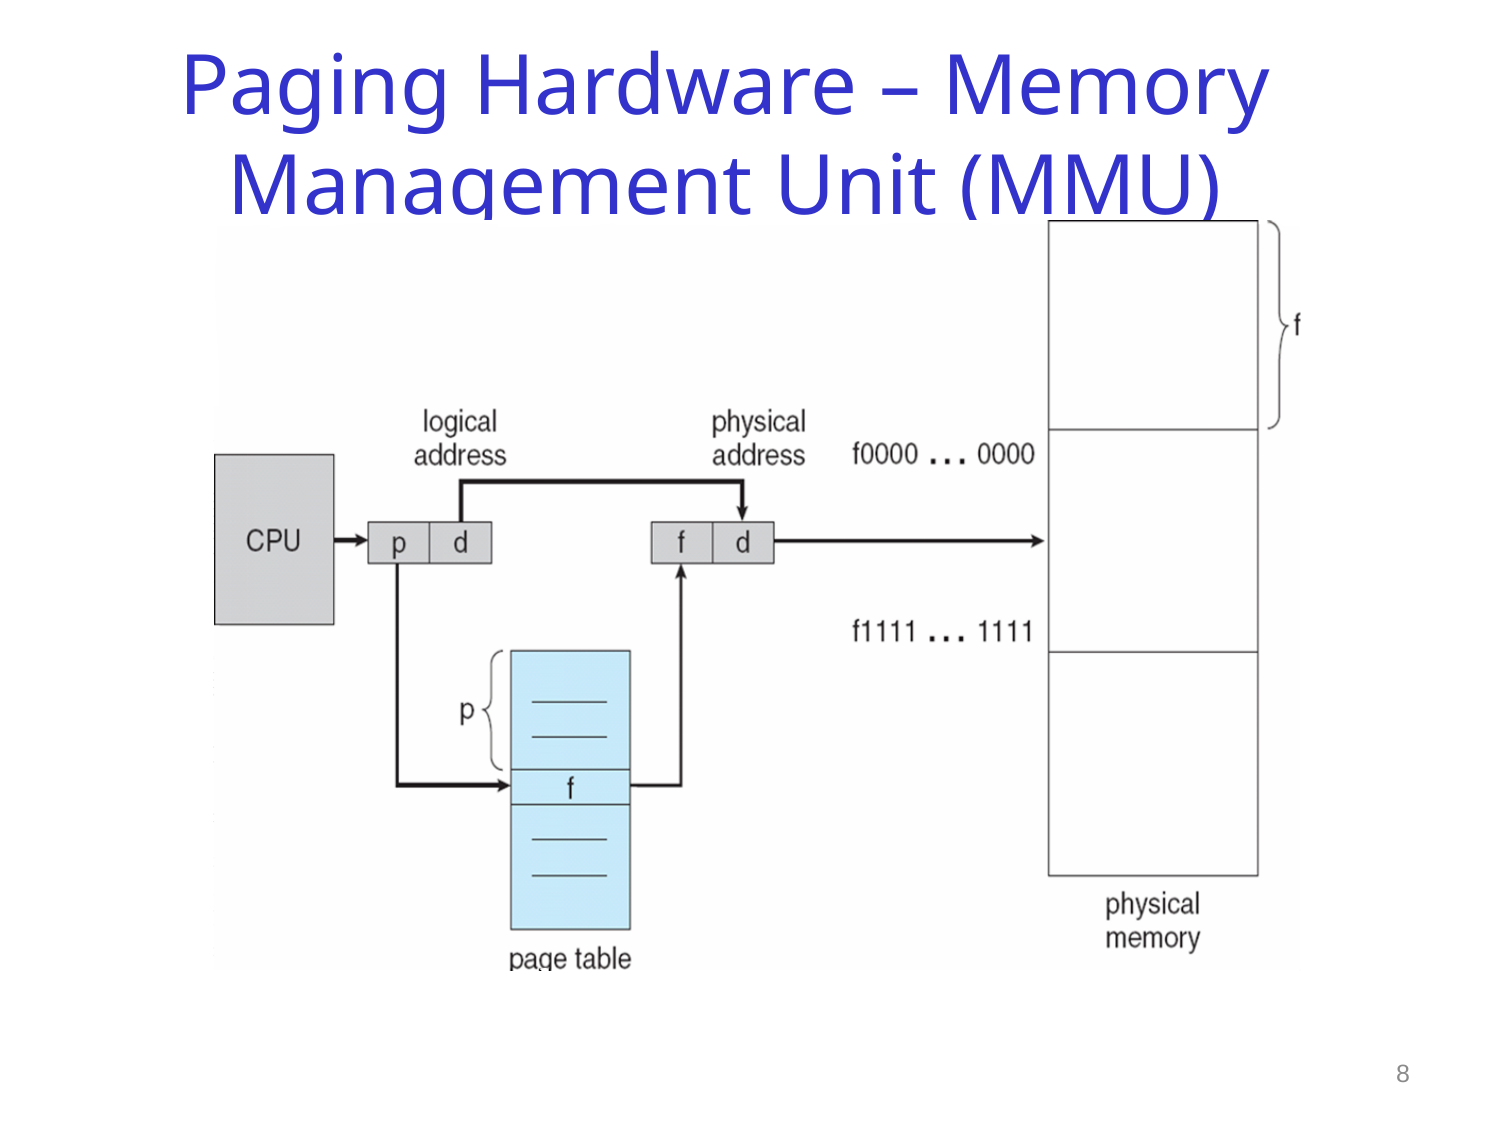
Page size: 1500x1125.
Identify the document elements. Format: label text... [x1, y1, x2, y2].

title Paging Hardware – Memory Management Unit (MMU) [87, 37, 1363, 226]
slide_number 8 [1074, 1042, 1425, 1103]
picture [213, 220, 1302, 971]
